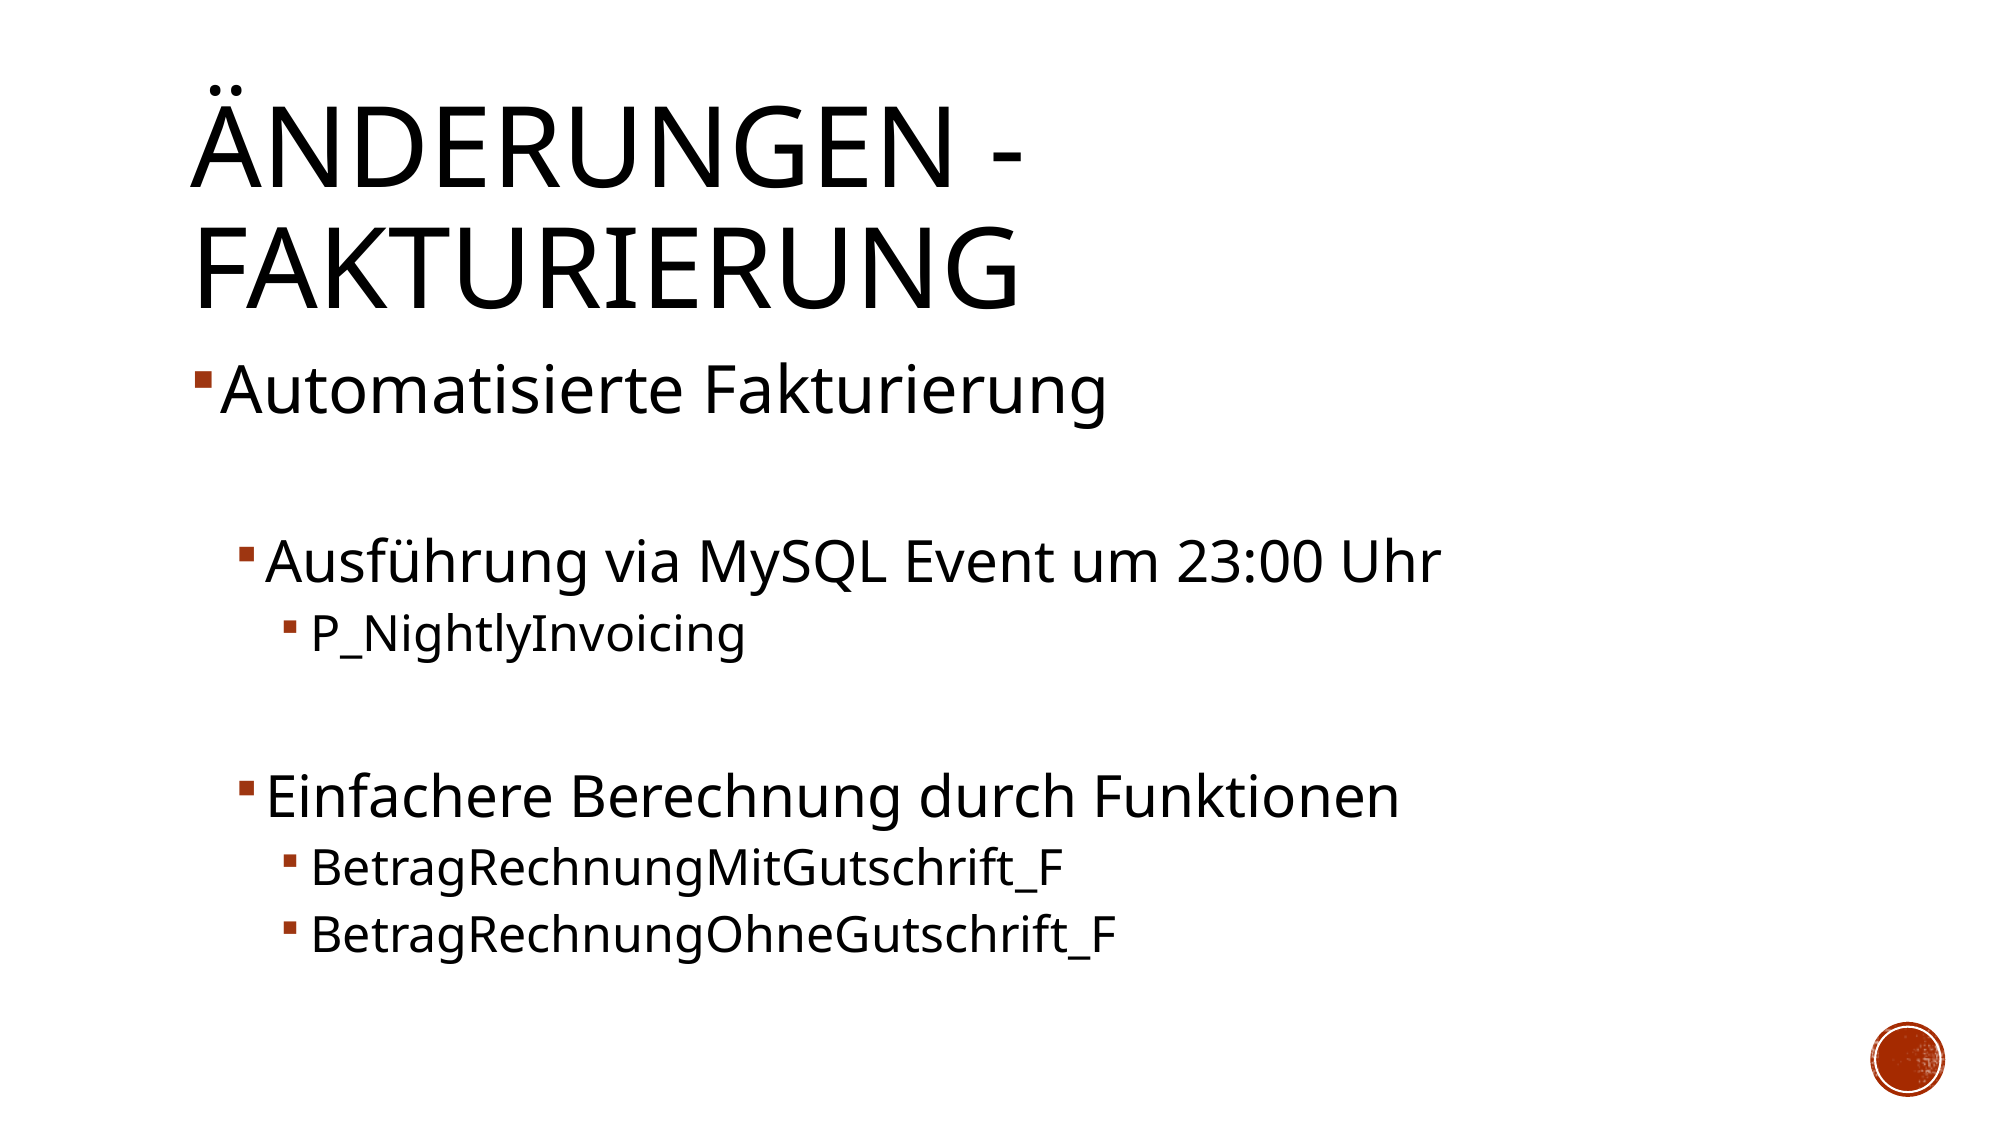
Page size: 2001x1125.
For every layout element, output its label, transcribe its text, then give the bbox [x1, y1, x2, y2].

title Änderungen - Fakturierung [175, 79, 1826, 344]
list Automatisierte Fakturierung Ausführung via MySQL Event um 23:00 Uhr P_NightlyInvoicing Einfachere Berechnung durch Funktionen BetragRechnungMitGutschrift_F BetragRechnungOhneGutschrift_F [175, 348, 1826, 1013]
